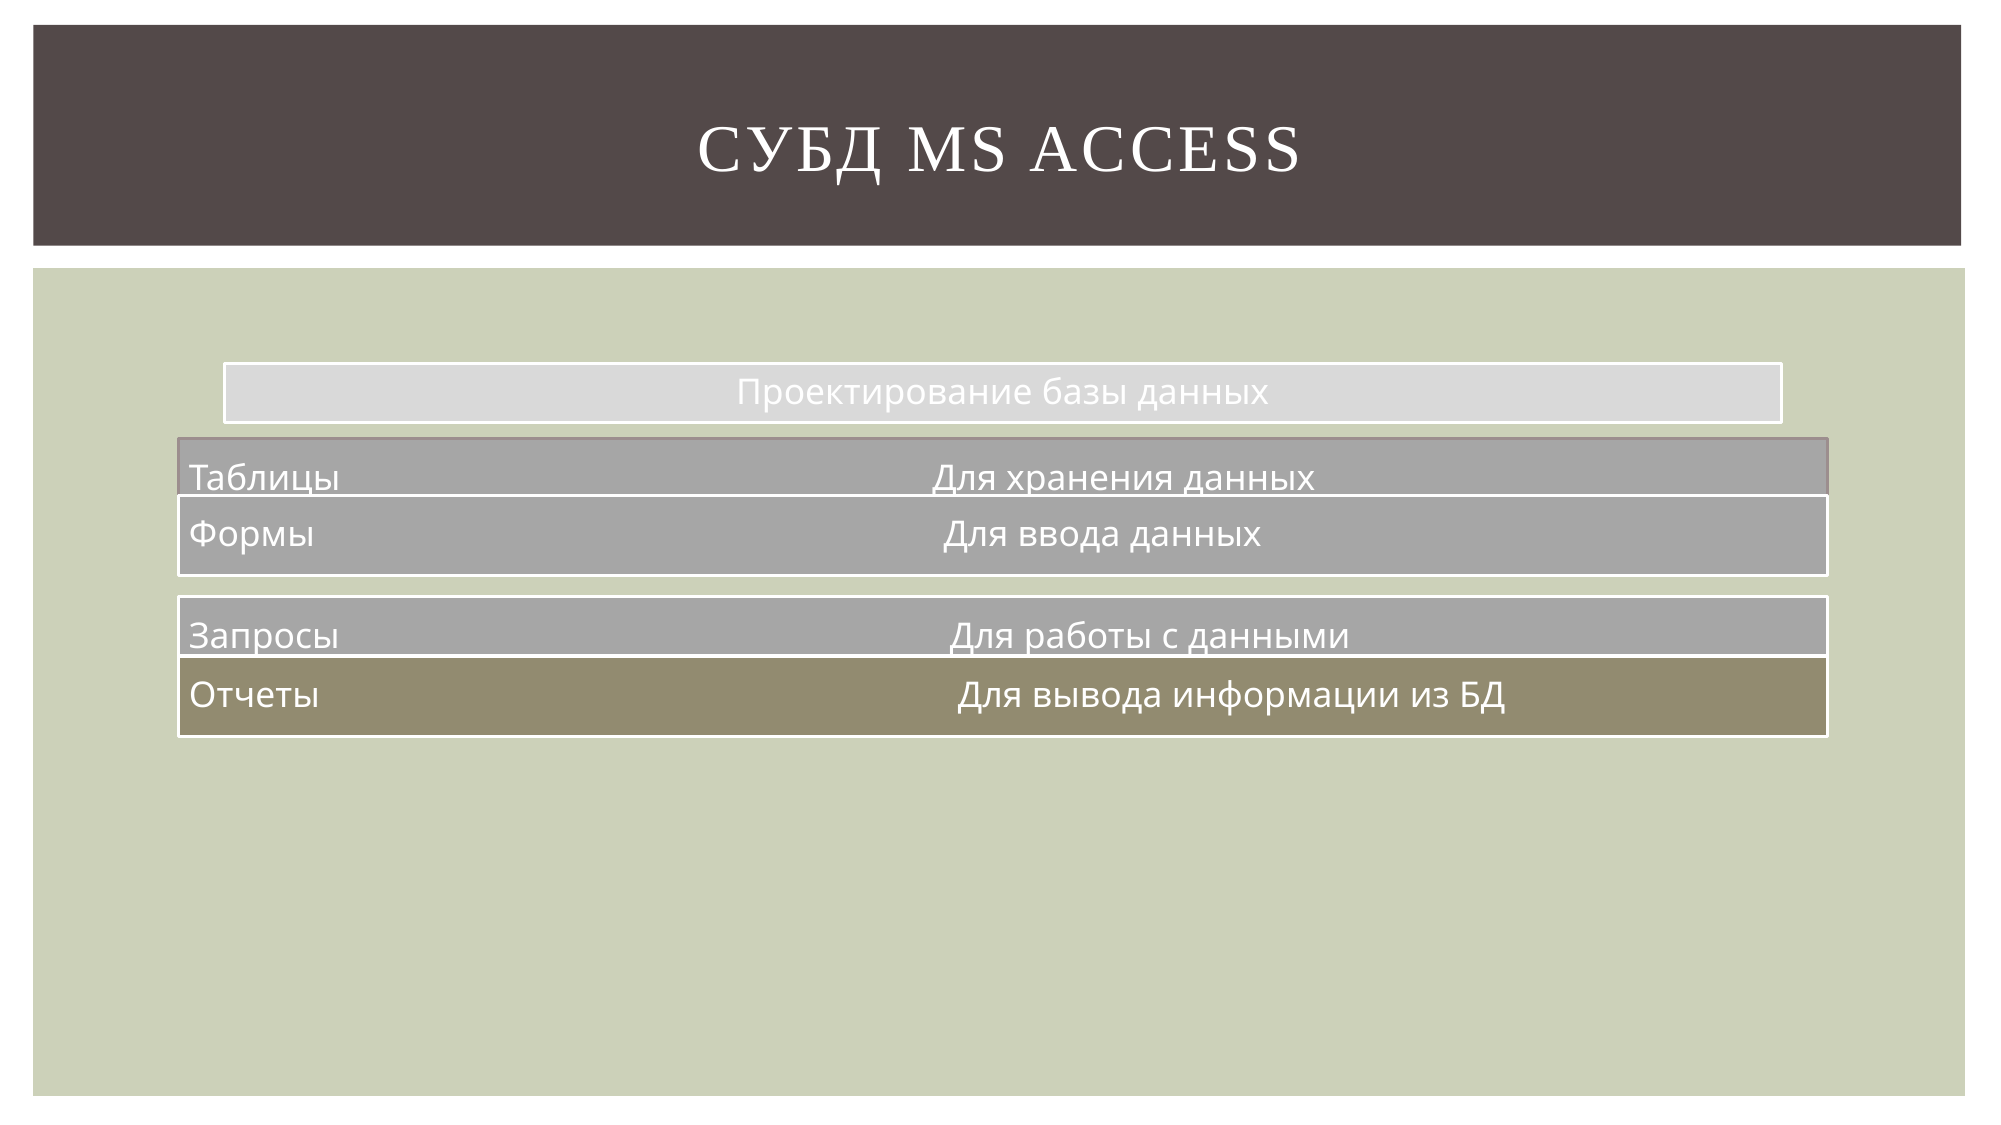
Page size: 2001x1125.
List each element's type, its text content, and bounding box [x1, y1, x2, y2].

title СУБД MS Access [83, 58, 1917, 232]
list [83, 281, 1923, 1006]
